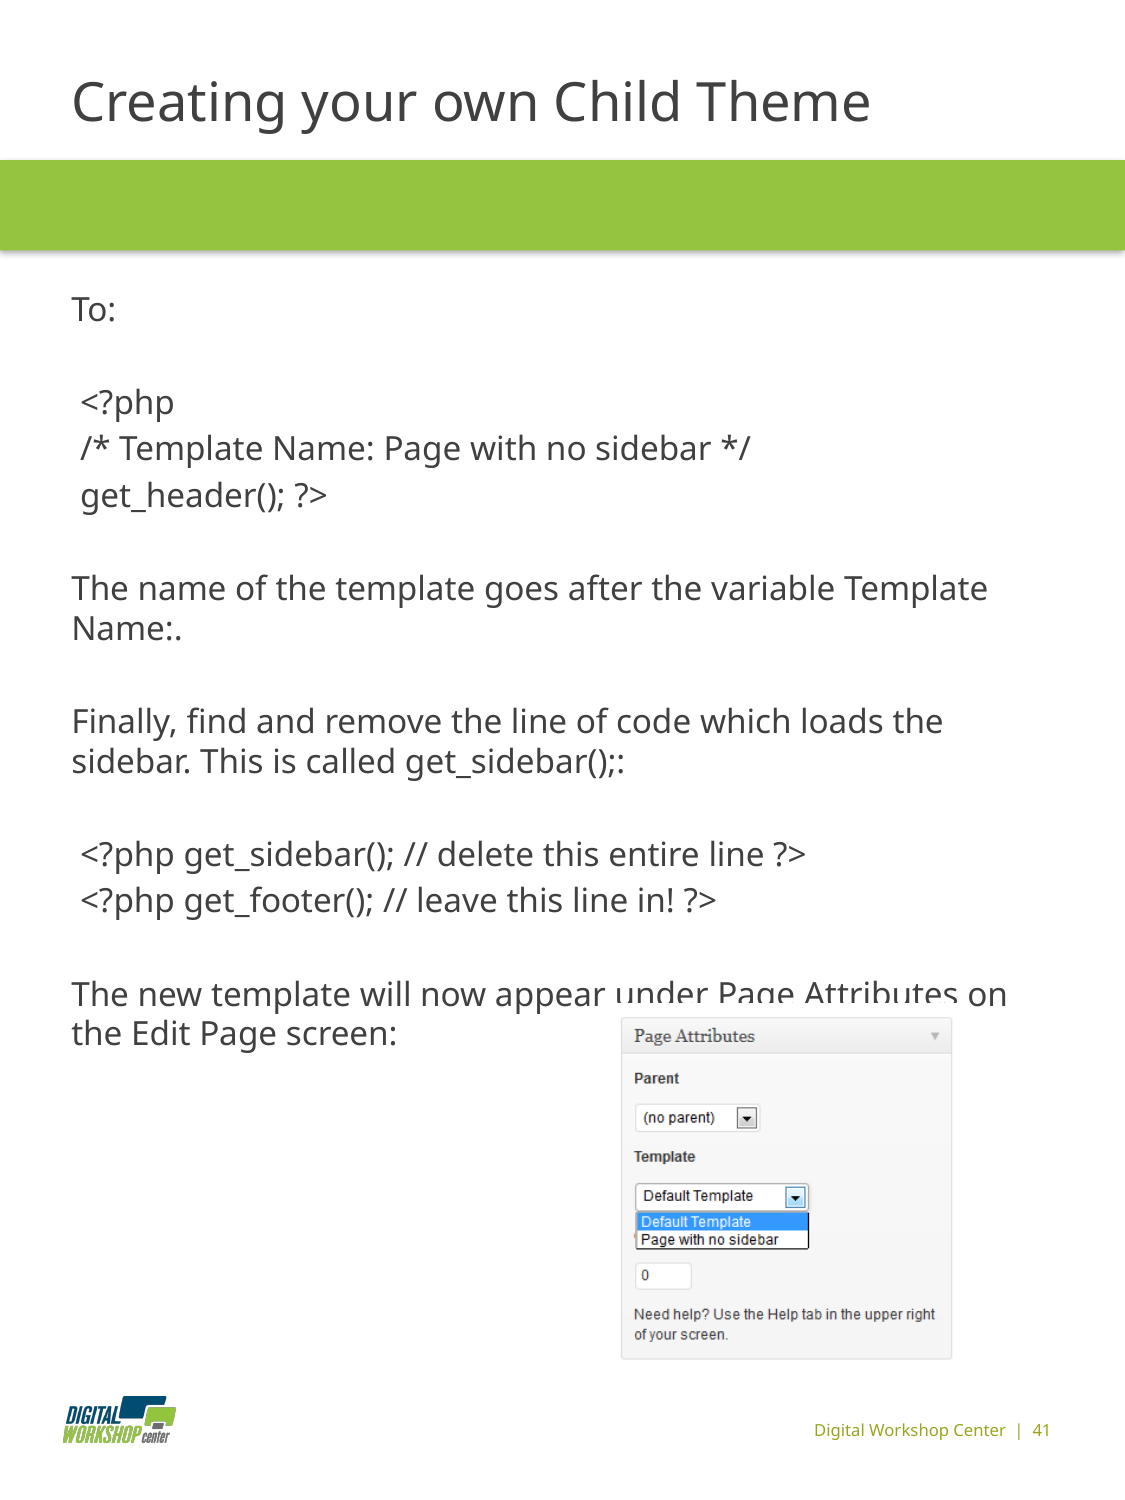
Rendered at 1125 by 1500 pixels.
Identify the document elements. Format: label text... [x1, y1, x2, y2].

picture [608, 1003, 963, 1374]
list Creating your own Child Theme [56, 59, 1069, 158]
picture [52, 1388, 183, 1456]
text_box [0, 159, 1125, 251]
list To: <?php /* Template Name: Page with no sidebar */ get_header(); ?> The name of the template goes after the variable Template Name:. Finally, find and remove the line of code which loads the sidebar. This is called get_sidebar();: <?php get_sidebar(); // delete this entire line ?> <?php get_footer(); // leave this line in! ?> The new template will now appear under Page Attributes on the Edit Page screen: [56, 280, 1052, 1373]
